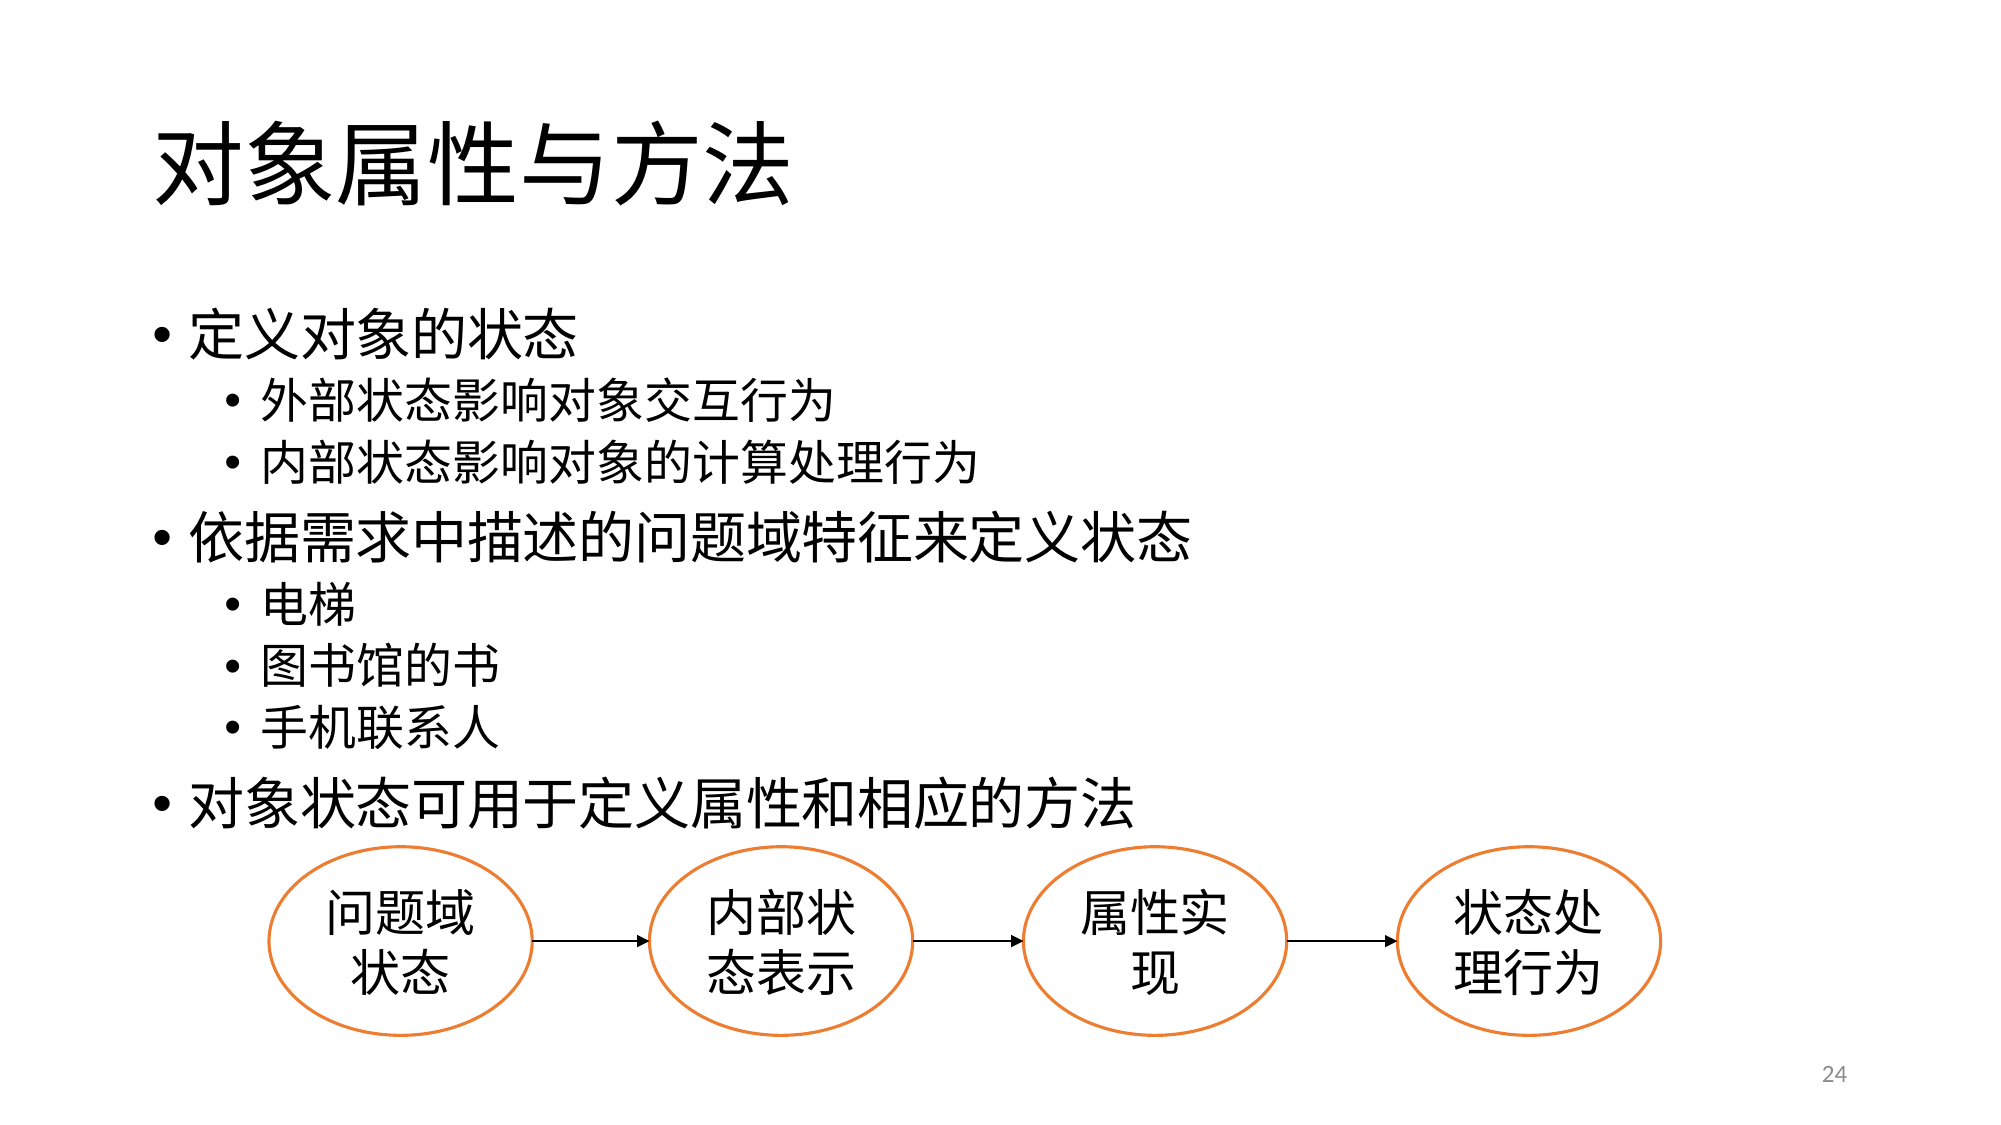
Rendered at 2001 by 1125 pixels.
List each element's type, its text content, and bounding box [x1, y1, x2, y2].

text_box 内部状态表示 [648, 845, 914, 1037]
title 对象属性与方法 [137, 59, 1863, 278]
text_box 属性实现 [1022, 845, 1288, 1037]
slide_number 24 [1412, 1042, 1863, 1103]
list 定义对象的状态 外部状态影响对象交互行为 内部状态影响对象的计算处理行为 依据需求中描述的问题域特征来定义状态 电梯 图书馆的书 手机联系人 对象状态可用于定义属性和相应的方法 [137, 299, 1863, 847]
text_box 问题域状态 [267, 845, 534, 1037]
text_box 状态处理行为 [1396, 845, 1662, 1037]
